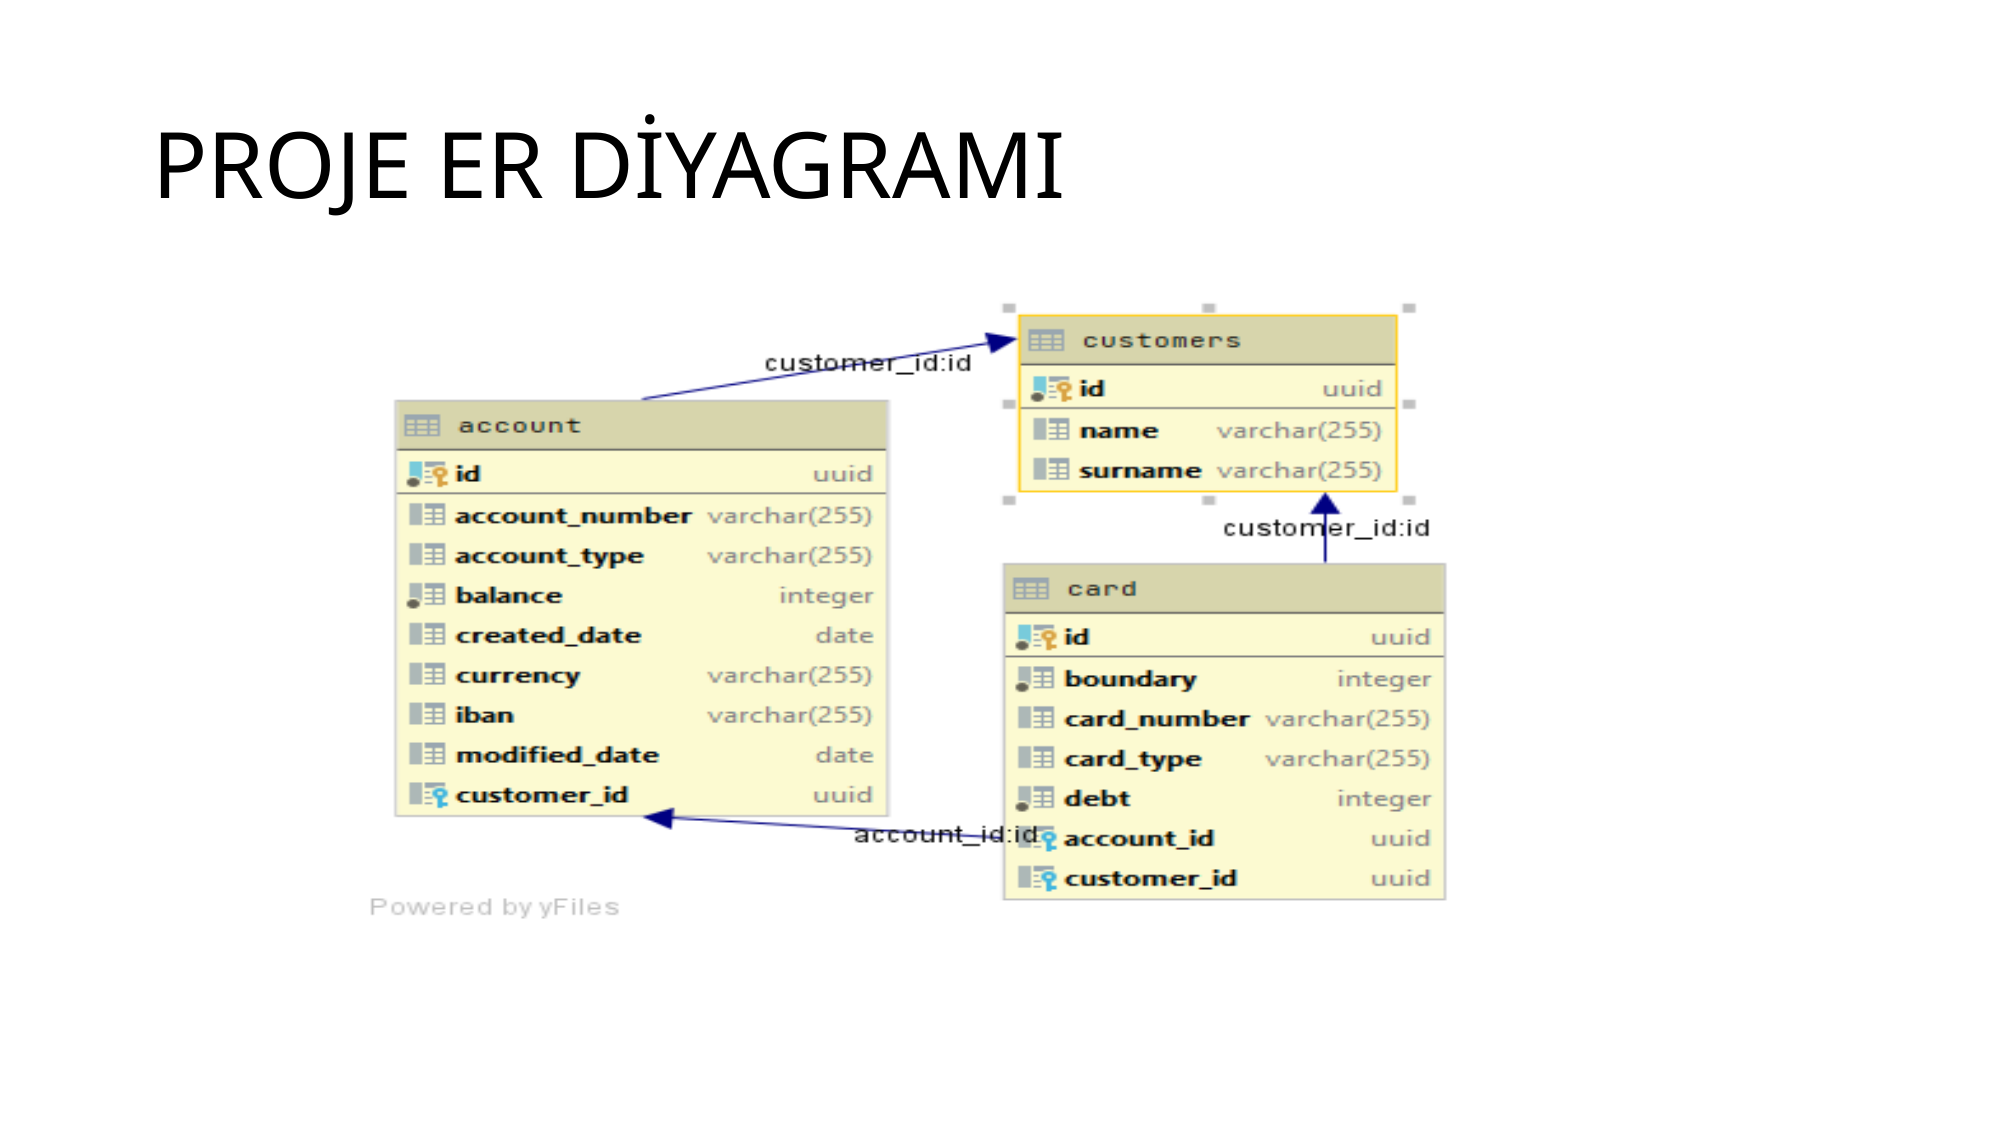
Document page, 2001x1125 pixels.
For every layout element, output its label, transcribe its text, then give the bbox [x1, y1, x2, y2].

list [344, 277, 1498, 937]
title PROJE ER DİYAGRAMI [137, 59, 1863, 278]
